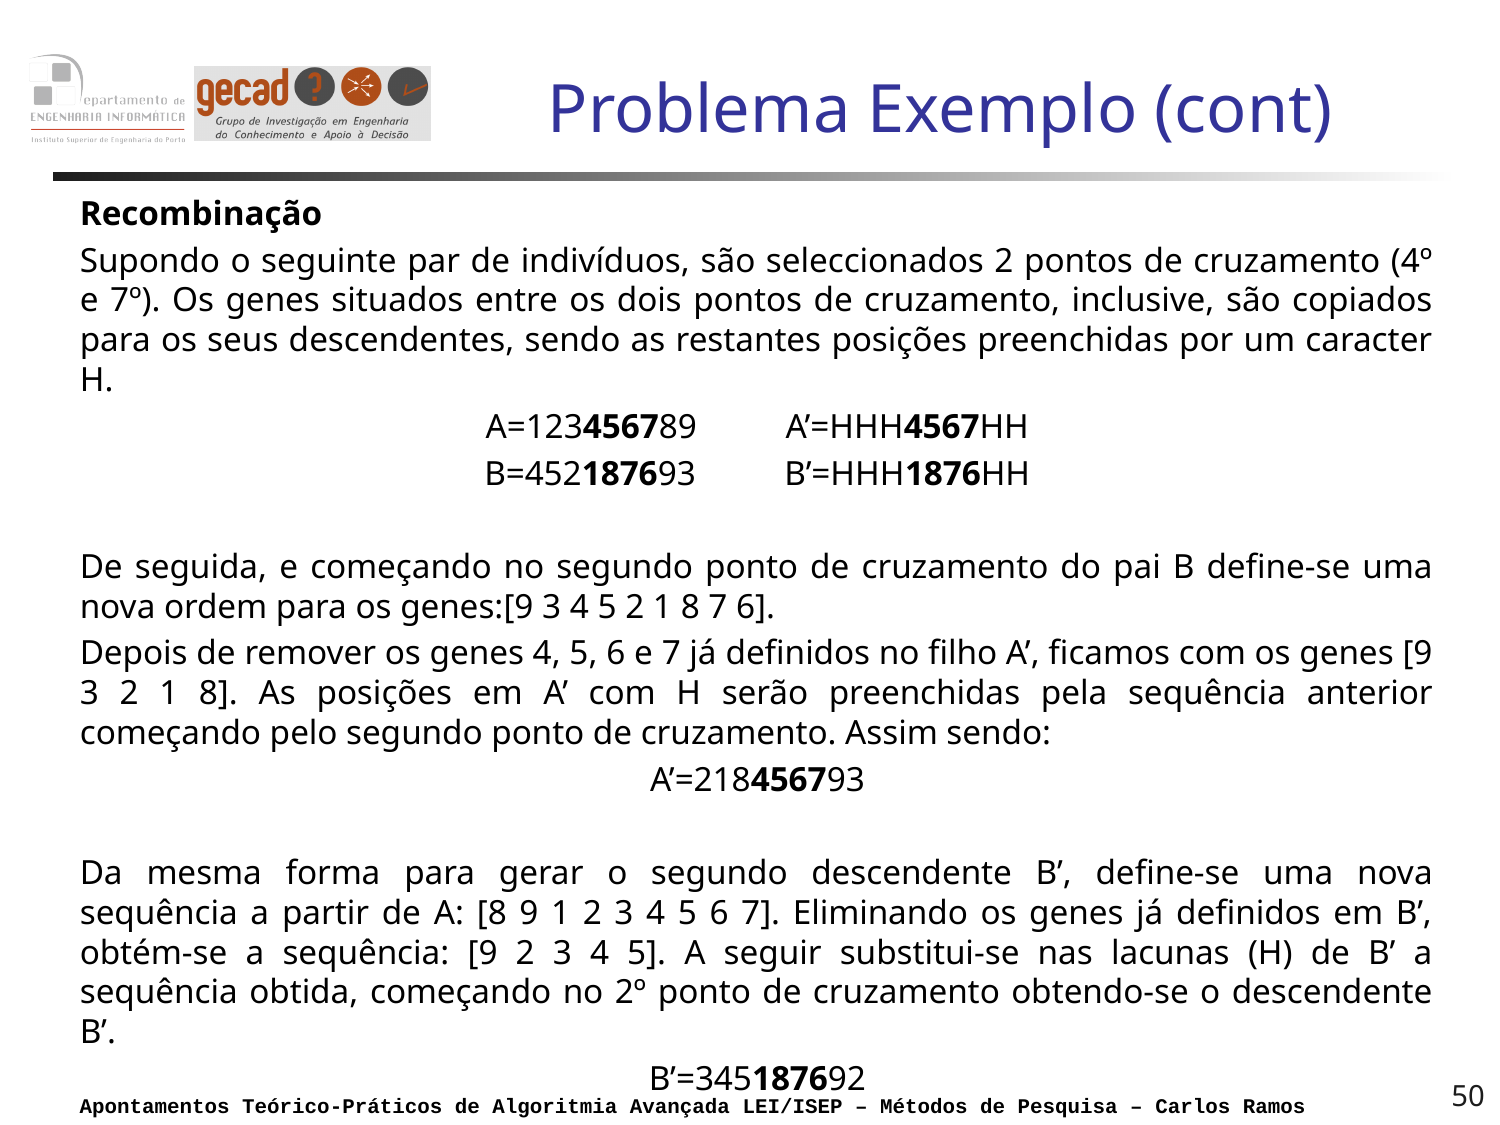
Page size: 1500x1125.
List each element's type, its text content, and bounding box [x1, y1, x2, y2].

title Problema Exemplo (cont) [430, 66, 1451, 154]
list Recombinação Supondo o seguinte par de indivíduos, são seleccionados 2 pontos de cruzamento (4º e 7º). Os genes situados entre os dois pontos de cruzamento, inclusive, são copiados para os seus descendentes, sendo as restantes posições preenchidas por um caracter H. A=123456789 A’=HHH4567HH B=452187693 B’=HHH1876HH De seguida, e começando no segundo ponto de cruzamento do pai B define-se uma nova ordem para os genes:[9 3 4 5 2 1 8 7 6]. Depois de remover os genes 4, 5, 6 e 7 já definidos no filho A’, ficamos com os genes [9 3 2 1 8]. As posições em A’ com H serão preenchidas pela sequência anterior começando pelo segundo ponto de cruzamento. Assim sendo: A’=218456793 Da mesma forma para gerar o segundo descendente B’, define-se uma nova sequência a partir de A: [8 9 1 2 3 4 5 6 7]. Eliminando os genes já definidos em B’, obtém-se a sequência: [9 2 3 4 5]. A seguir substitui-se nas lacunas (H) de B’ a sequência obtida, começando no 2º ponto de cruzamento obtendo-se o descendente B’. B’=345187692 [64, 184, 1451, 1048]
picture [194, 66, 430, 141]
picture [29, 54, 189, 144]
slide_number 50 [1187, 1049, 1500, 1125]
